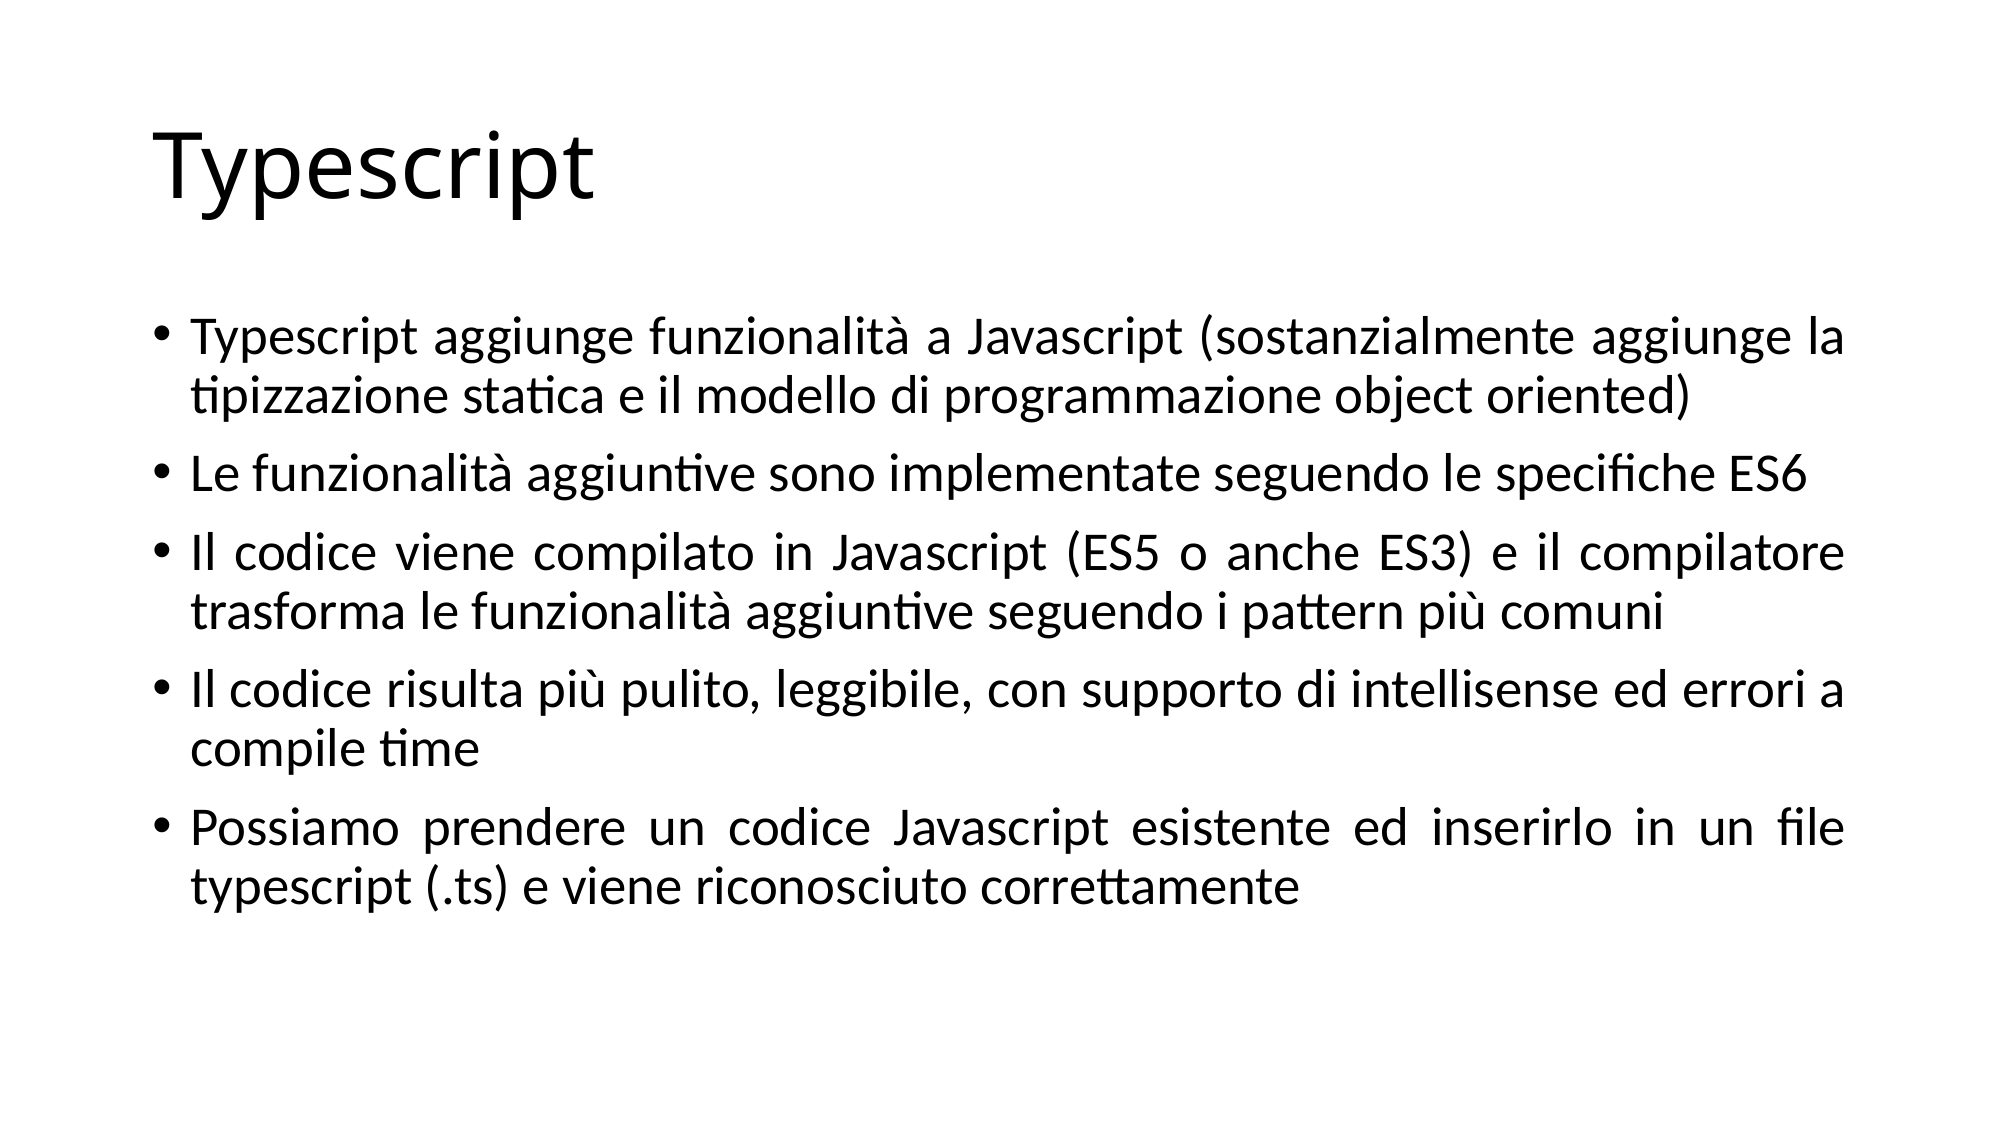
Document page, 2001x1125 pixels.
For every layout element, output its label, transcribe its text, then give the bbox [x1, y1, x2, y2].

list Typescript aggiunge funzionalità a Javascript (sostanzialmente aggiunge la tipizzazione statica e il modello di programmazione object oriented) Le funzionalità aggiuntive sono implementate seguendo le specifiche ES6 Il codice viene compilato in Javascript (ES5 o anche ES3) e il compilatore trasforma le funzionalità aggiuntive seguendo i pattern più comuni Il codice risulta più pulito, leggibile, con supporto di intellisense ed errori a compile time Possiamo prendere un codice Javascript esistente ed inserirlo in un file typescript (.ts) e viene riconosciuto correttamente [137, 299, 1863, 1014]
title Typescript [137, 59, 1863, 278]
